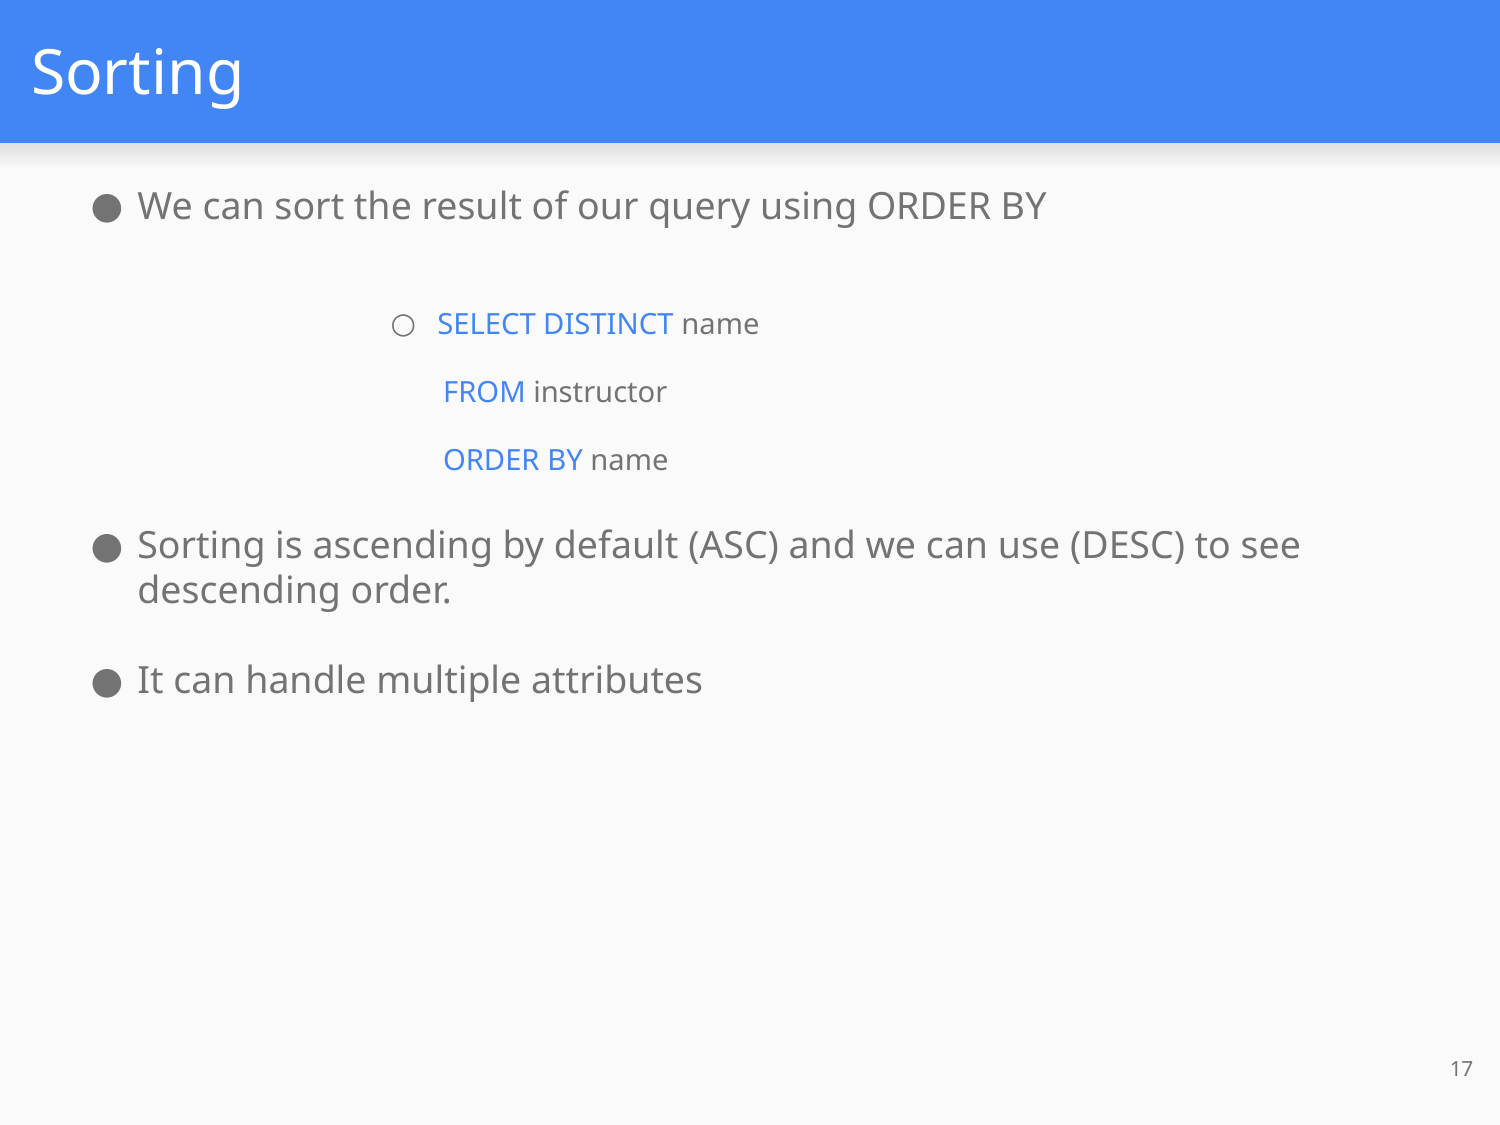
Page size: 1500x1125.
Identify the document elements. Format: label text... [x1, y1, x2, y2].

title Sorting [16, 3, 1464, 136]
slide_number 17 [1398, 1027, 1489, 1114]
list We can sort the result of our query using ORDER BY SELECT DISTINCT name FROM instructor ORDER BY name Sorting is ascending by default (ASC) and we can use (DESC) to see descending order. It can handle multiple attributes [75, 166, 1425, 1082]
